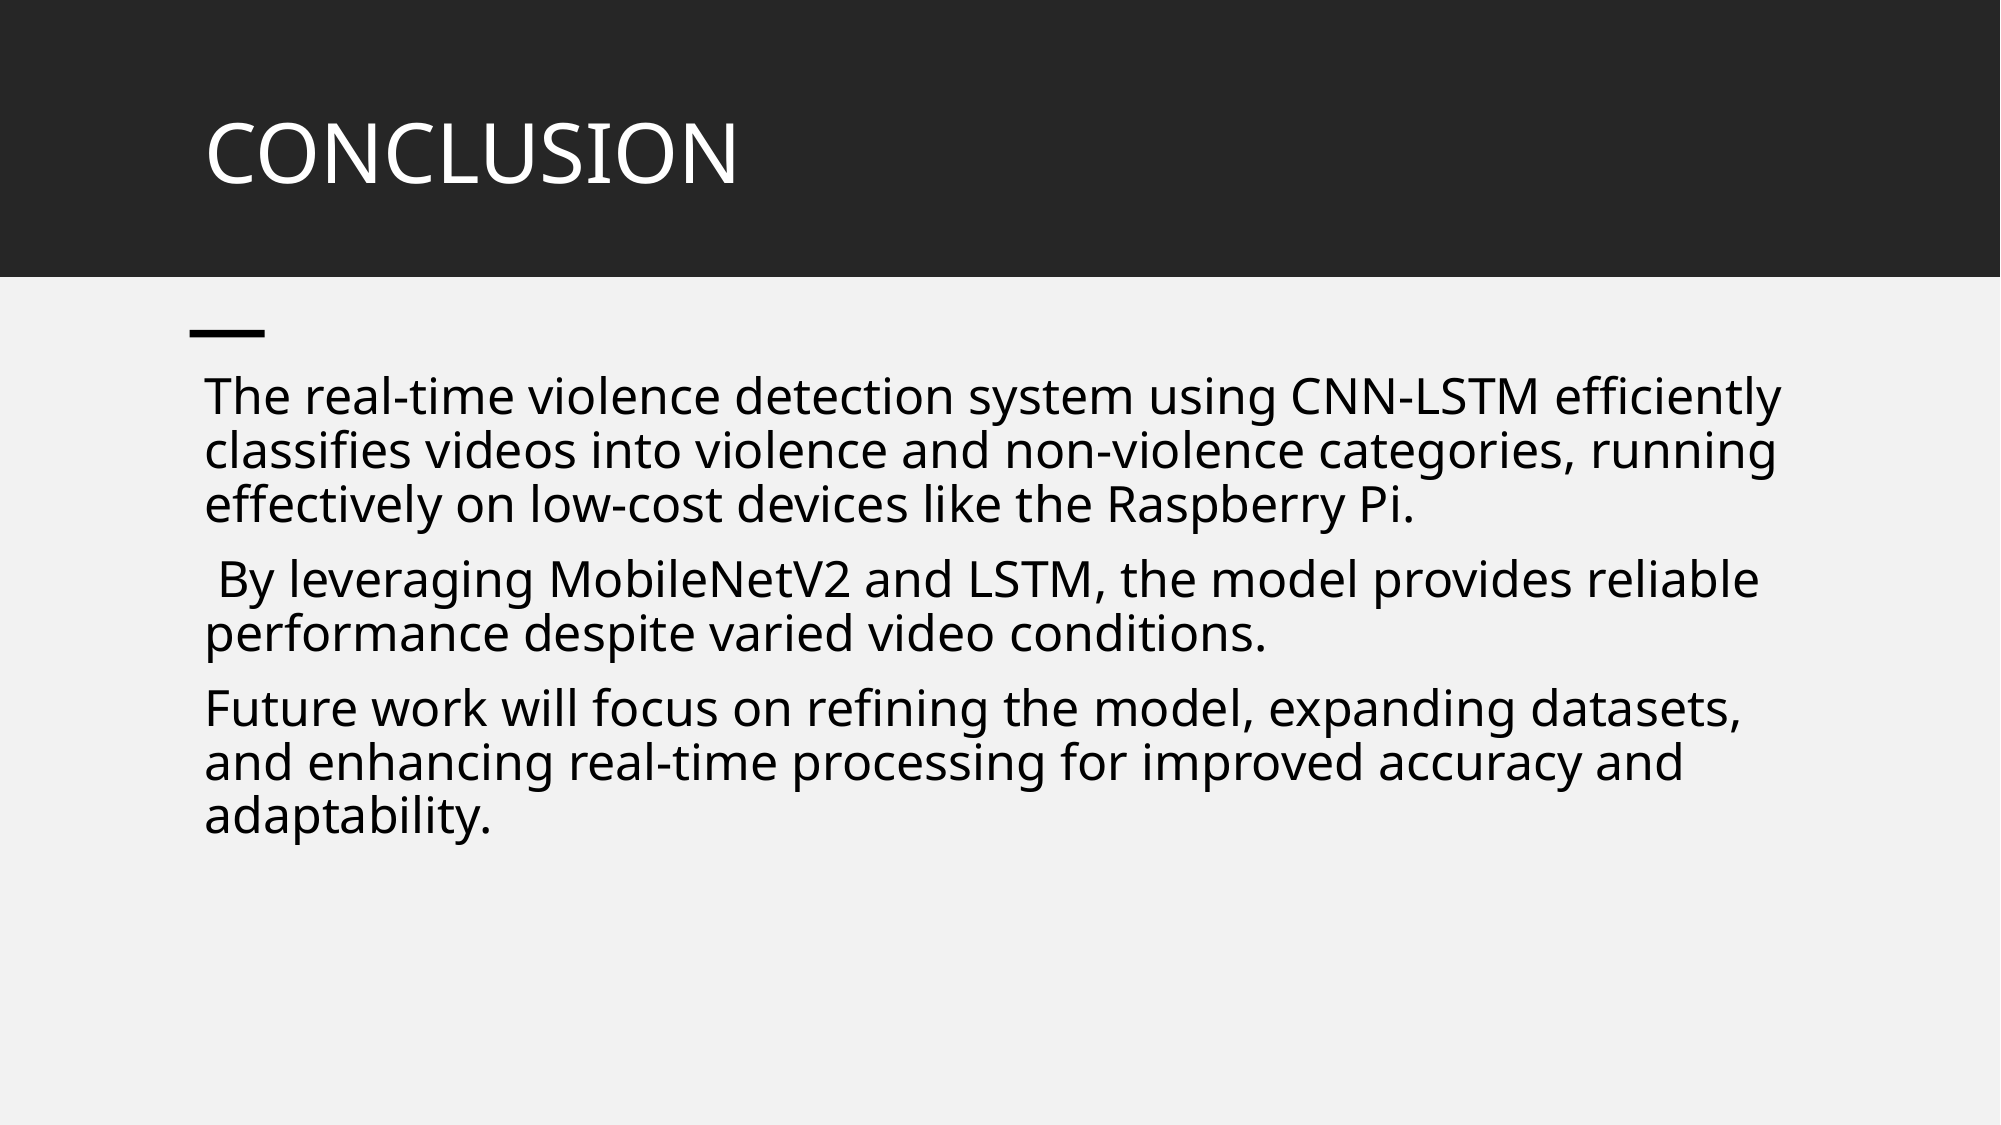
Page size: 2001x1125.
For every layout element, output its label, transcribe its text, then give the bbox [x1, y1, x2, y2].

title CONCLUSION [189, 104, 1812, 253]
text_box [0, 0, 2000, 275]
text_box [0, 275, 2000, 1125]
text_box [188, 328, 266, 339]
list The real-time violence detection system using CNN-LSTM efficiently classifies videos into violence and non-violence categories, running effectively on low-cost devices like the Raspberry Pi. By leveraging MobileNetV2 and LSTM, the model provides reliable performance despite varied video conditions. Future work will focus on refining the model, expanding datasets, and enhancing real-time processing for improved accuracy and adaptability. [189, 363, 1811, 1014]
